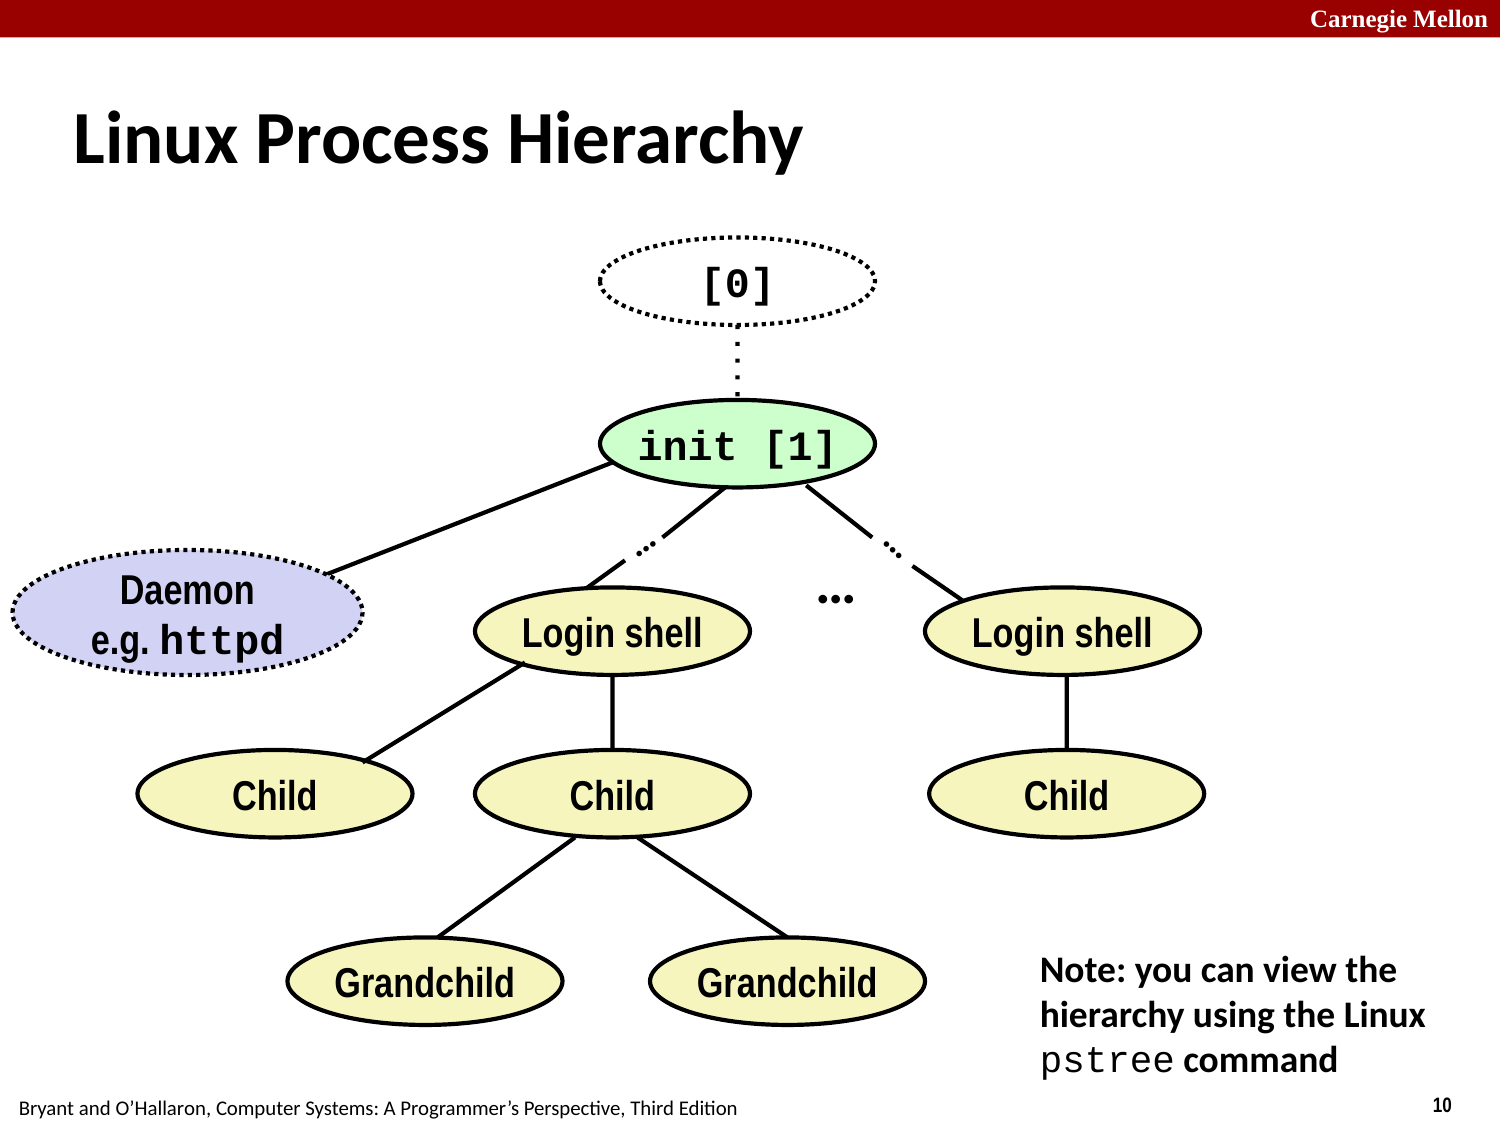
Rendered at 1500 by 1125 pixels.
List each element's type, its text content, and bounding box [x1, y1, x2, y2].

text_box Grandchild [650, 937, 926, 1025]
text_box Child [929, 749, 1205, 838]
text_box … [800, 537, 872, 623]
text_box Login shell [924, 587, 1201, 675]
text_box init [1] [600, 399, 876, 488]
text_box … [612, 518, 694, 600]
text_box [0] [600, 237, 876, 325]
text_box Note: you can view the hierarchy using the Linux pstree command [1025, 937, 1484, 1088]
text_box … [843, 518, 926, 601]
title Linux Process Hierarchy [58, 71, 1305, 197]
text_box Child [137, 749, 413, 838]
text_box Login shell [474, 587, 751, 675]
text_box Grandchild [287, 937, 563, 1025]
text_box Child [474, 749, 751, 838]
text_box Daemon e.g. httpd [12, 549, 363, 676]
